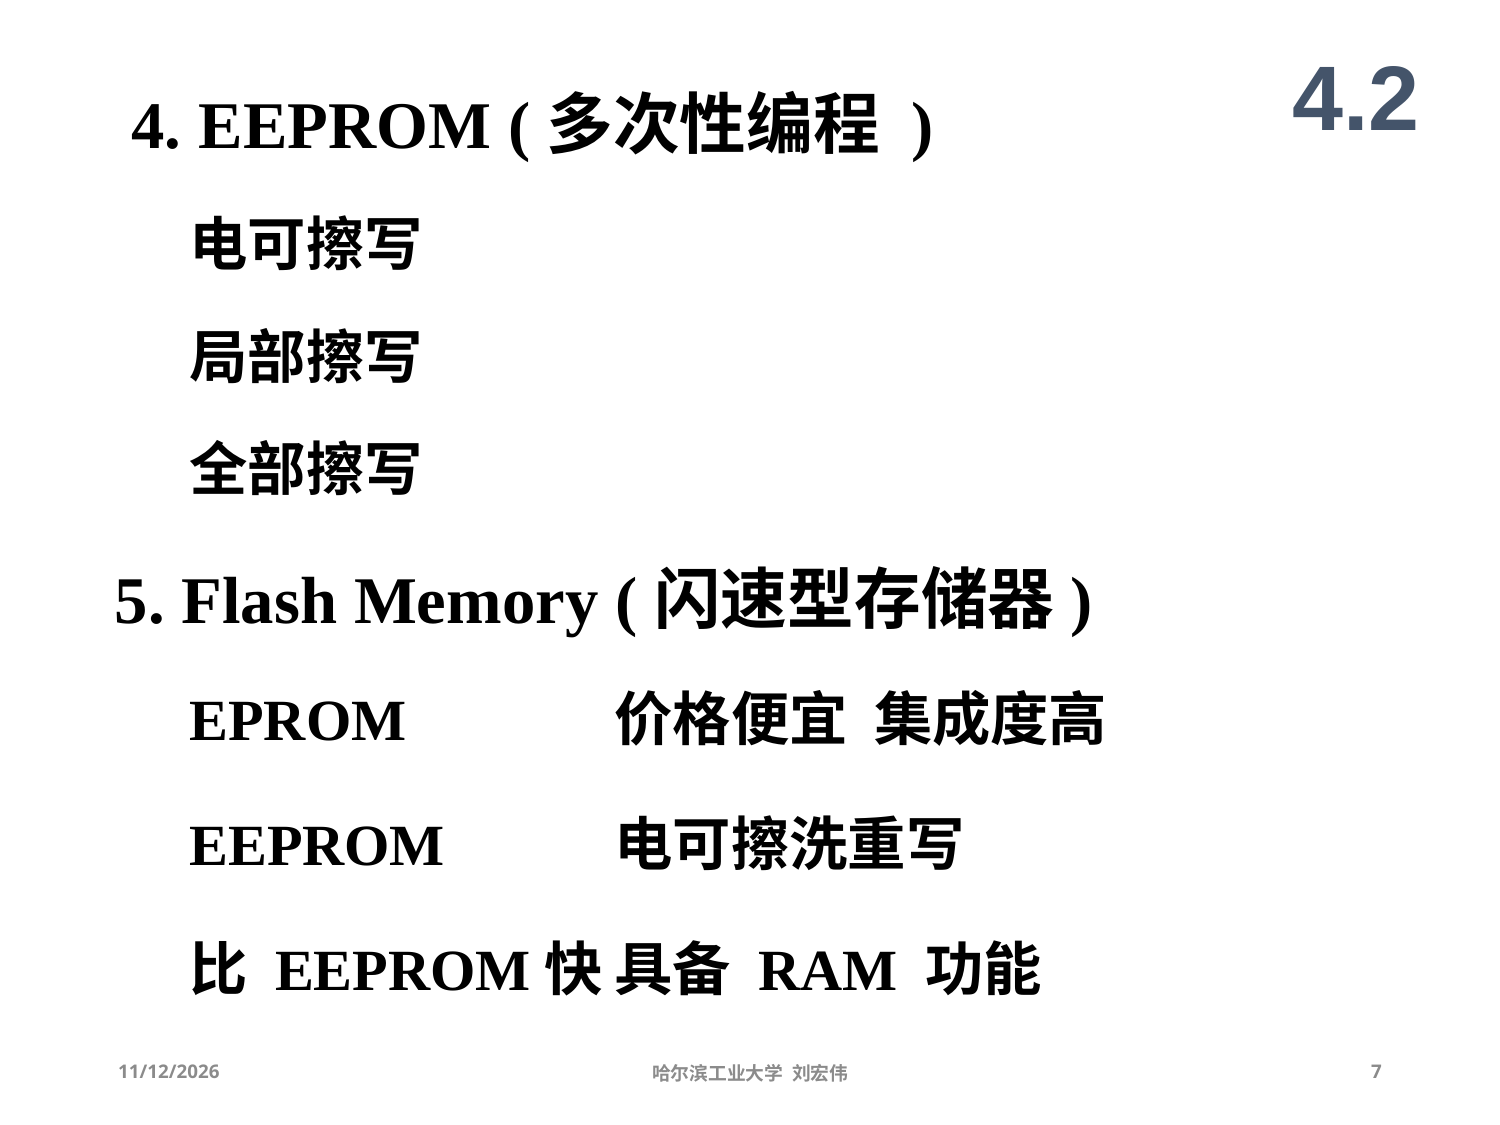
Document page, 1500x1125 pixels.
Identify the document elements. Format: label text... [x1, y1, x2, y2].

text_box 电可擦洗重写 [600, 800, 1388, 885]
text_box 电可擦写 [174, 200, 588, 285]
slide_number 7 [1059, 1042, 1397, 1103]
footer 哈尔滨工业大学 刘宏伟 [496, 1042, 1004, 1103]
text_box 4. EEPROM (多次性编程 ) [99, 74, 1138, 170]
text_box EEPROM [174, 800, 600, 885]
text_box 4.2 [1262, 24, 1450, 163]
text_box 具备 RAM 功能 [599, 924, 1200, 1010]
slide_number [103, 1042, 441, 1103]
text_box 比 EEPROM快 [174, 924, 599, 1010]
text_box 全部擦写 [174, 425, 488, 510]
text_box [649, 574, 1250, 661]
text_box 价格便宜 集成度高 [599, 675, 1288, 760]
text_box 5. Flash Memory (闪速型存储器) [99, 549, 1325, 645]
text_box EPROM [174, 675, 599, 760]
text_box 局部擦写 [174, 312, 600, 398]
